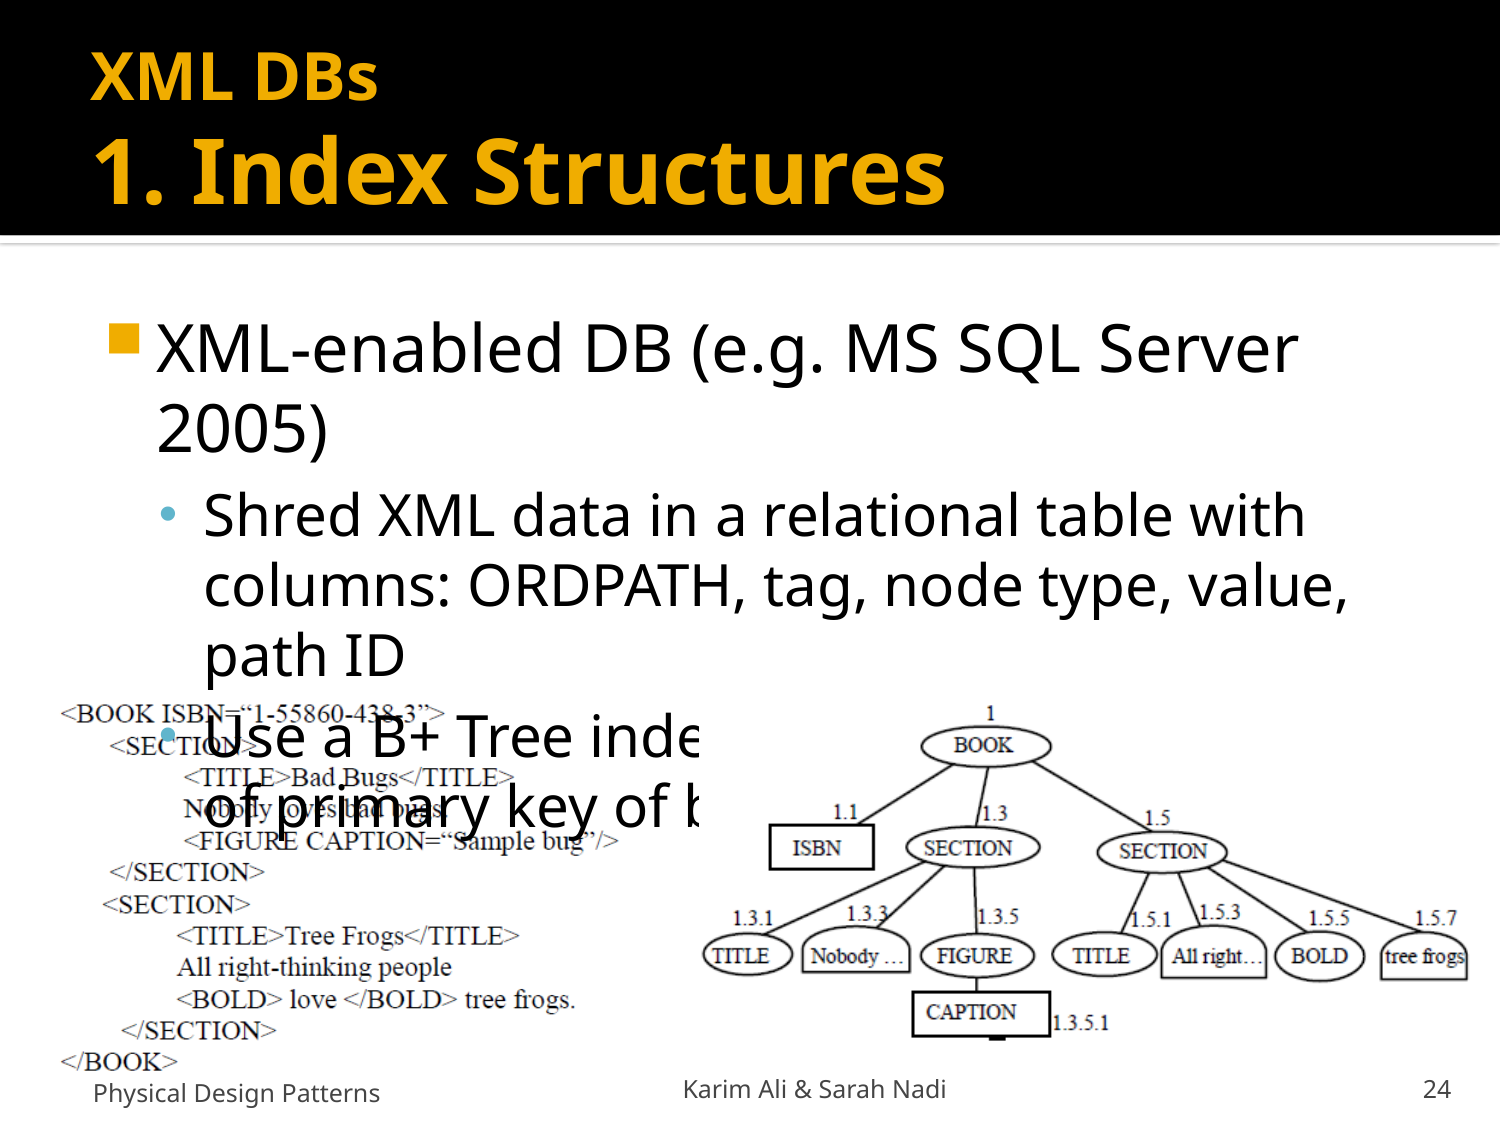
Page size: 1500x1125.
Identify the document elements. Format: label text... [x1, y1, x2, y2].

slide_number Physical Design Patterns [75, 1087, 363, 1108]
list XML-enabled DB (e.g. MS SQL Server 2005) Shred XML data in a relational table with columns: ORDPATH, tag, node type, value, path ID Use a B+ Tree index based on combination of primary key of base table & the ORDPATH [75, 291, 1425, 1050]
title XML DBs 1. Index Structures [75, 25, 1425, 231]
picture [54, 689, 622, 1079]
footer Karim Ali & Sarah Nadi [363, 1062, 1267, 1108]
slide_number 24 [1345, 1062, 1467, 1108]
picture [699, 704, 1477, 1047]
